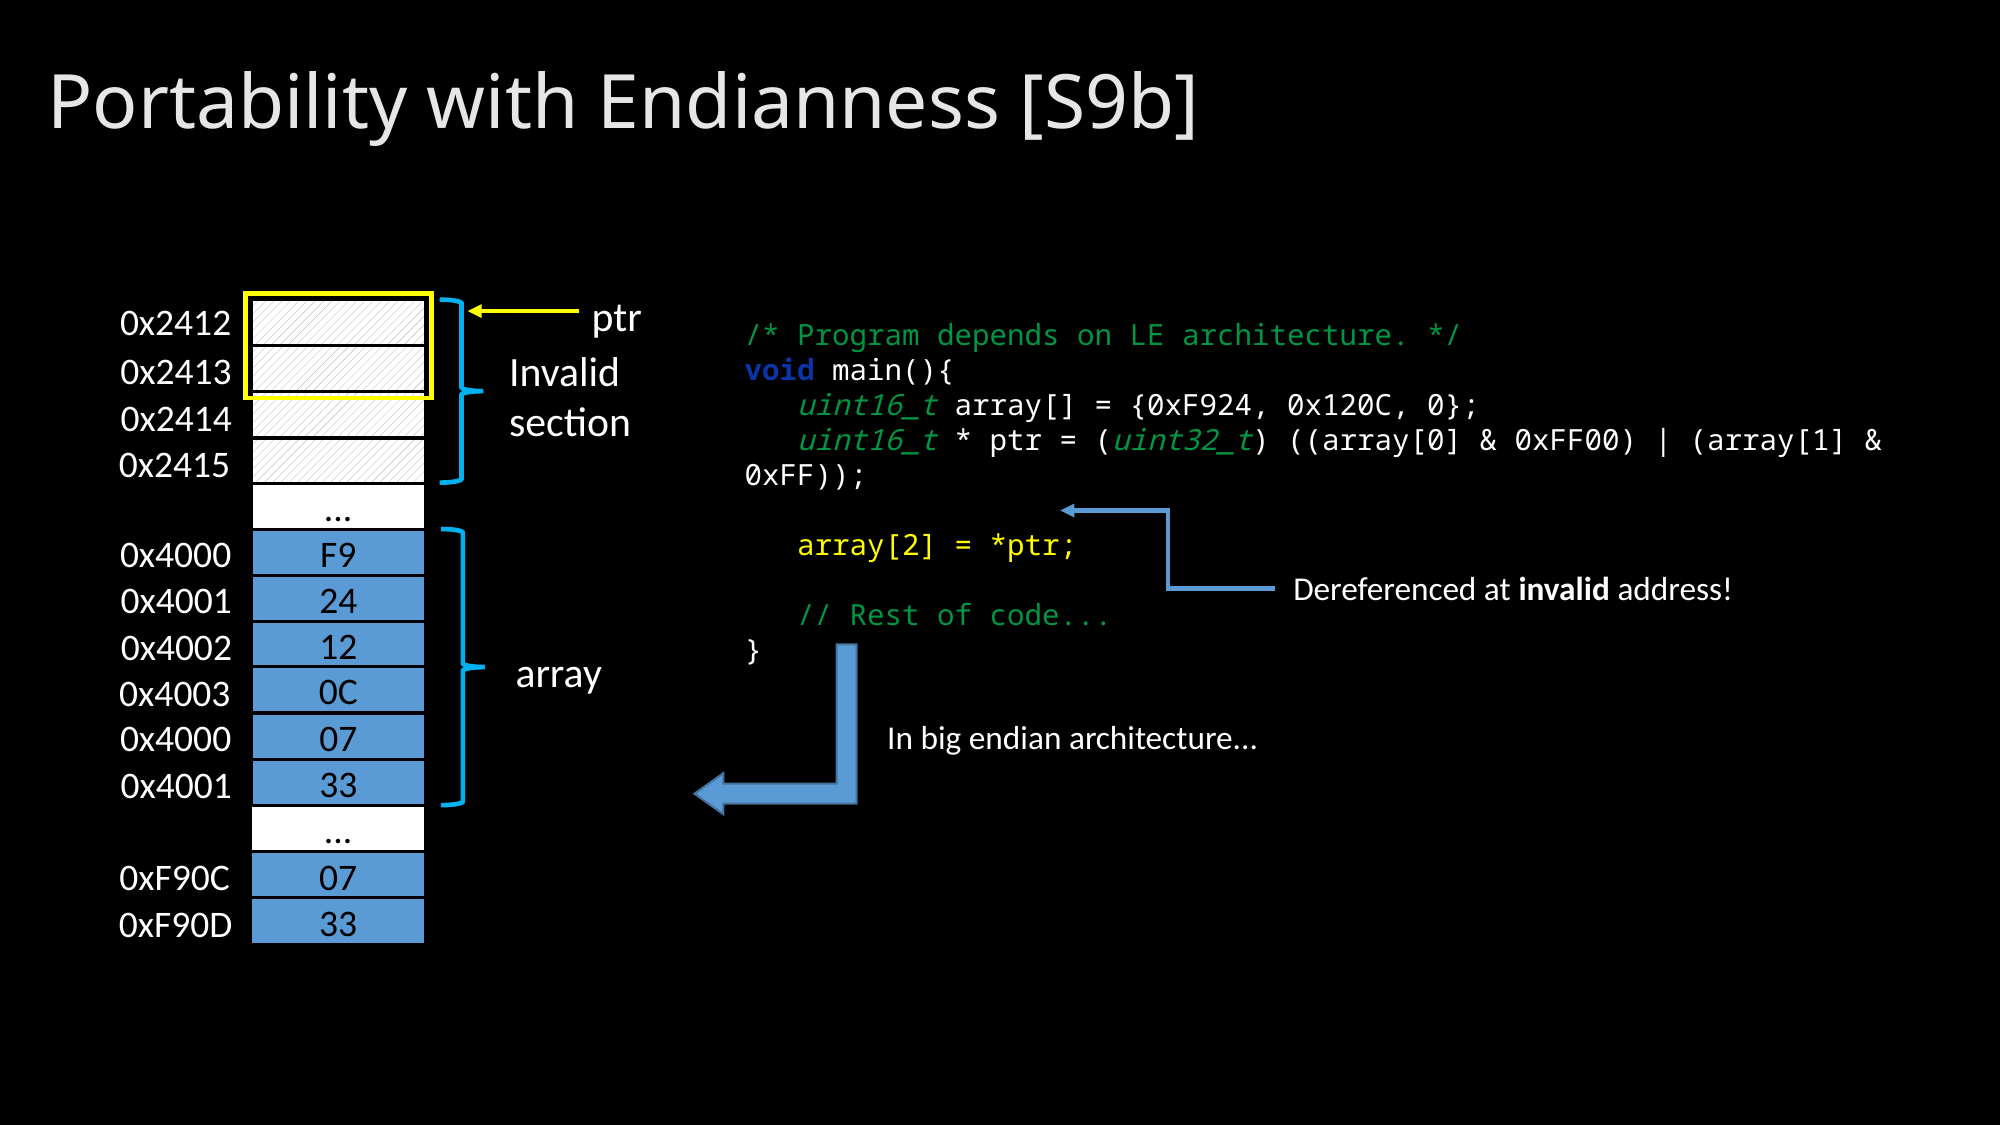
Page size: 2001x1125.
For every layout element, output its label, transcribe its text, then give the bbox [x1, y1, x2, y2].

text_box 0x4003 [104, 662, 246, 722]
text_box ... [250, 483, 427, 531]
text_box 0x2415 [104, 432, 246, 493]
text_box 0xF90C [104, 845, 245, 892]
title Portability with Endianness [S9b] [32, 31, 1966, 177]
text_box ptr [576, 282, 657, 348]
text_box [245, 293, 432, 399]
text_box [692, 643, 858, 817]
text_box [251, 529, 426, 713]
text_box Invalid section [494, 337, 647, 452]
text_box 0x2413 [105, 339, 245, 386]
text_box 0x4001 [105, 753, 247, 814]
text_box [250, 851, 426, 945]
text_box In big endian architecture... [872, 709, 1274, 764]
text_box Dereferenced at invalid address! [1278, 560, 1748, 615]
text_box 0x4000 [105, 522, 247, 568]
text_box 0x4002 [106, 615, 247, 676]
text_box /* Program depends on LE architecture. */ void main(){ uint16_t array[] = {0xF924, 0x120C, 0}; uint16_t * ptr = (uint32_t) ((array[0] & 0xFF00) | (array[1] & 0xFF)); array[2] = *ptr; // Rest of code... } [729, 309, 1958, 674]
text_box ... [250, 807, 426, 850]
text_box 0x2414 [105, 386, 247, 446]
text_box 0x4000 [105, 707, 247, 753]
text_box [251, 713, 426, 806]
text_box 0xF90D [104, 892, 248, 953]
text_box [1060, 510, 1276, 589]
text_box 0x4001 [105, 568, 247, 629]
text_box array [500, 638, 618, 704]
text_box [440, 528, 485, 806]
text_box [439, 299, 484, 484]
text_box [251, 299, 426, 485]
text_box 0x2412 [105, 290, 247, 339]
